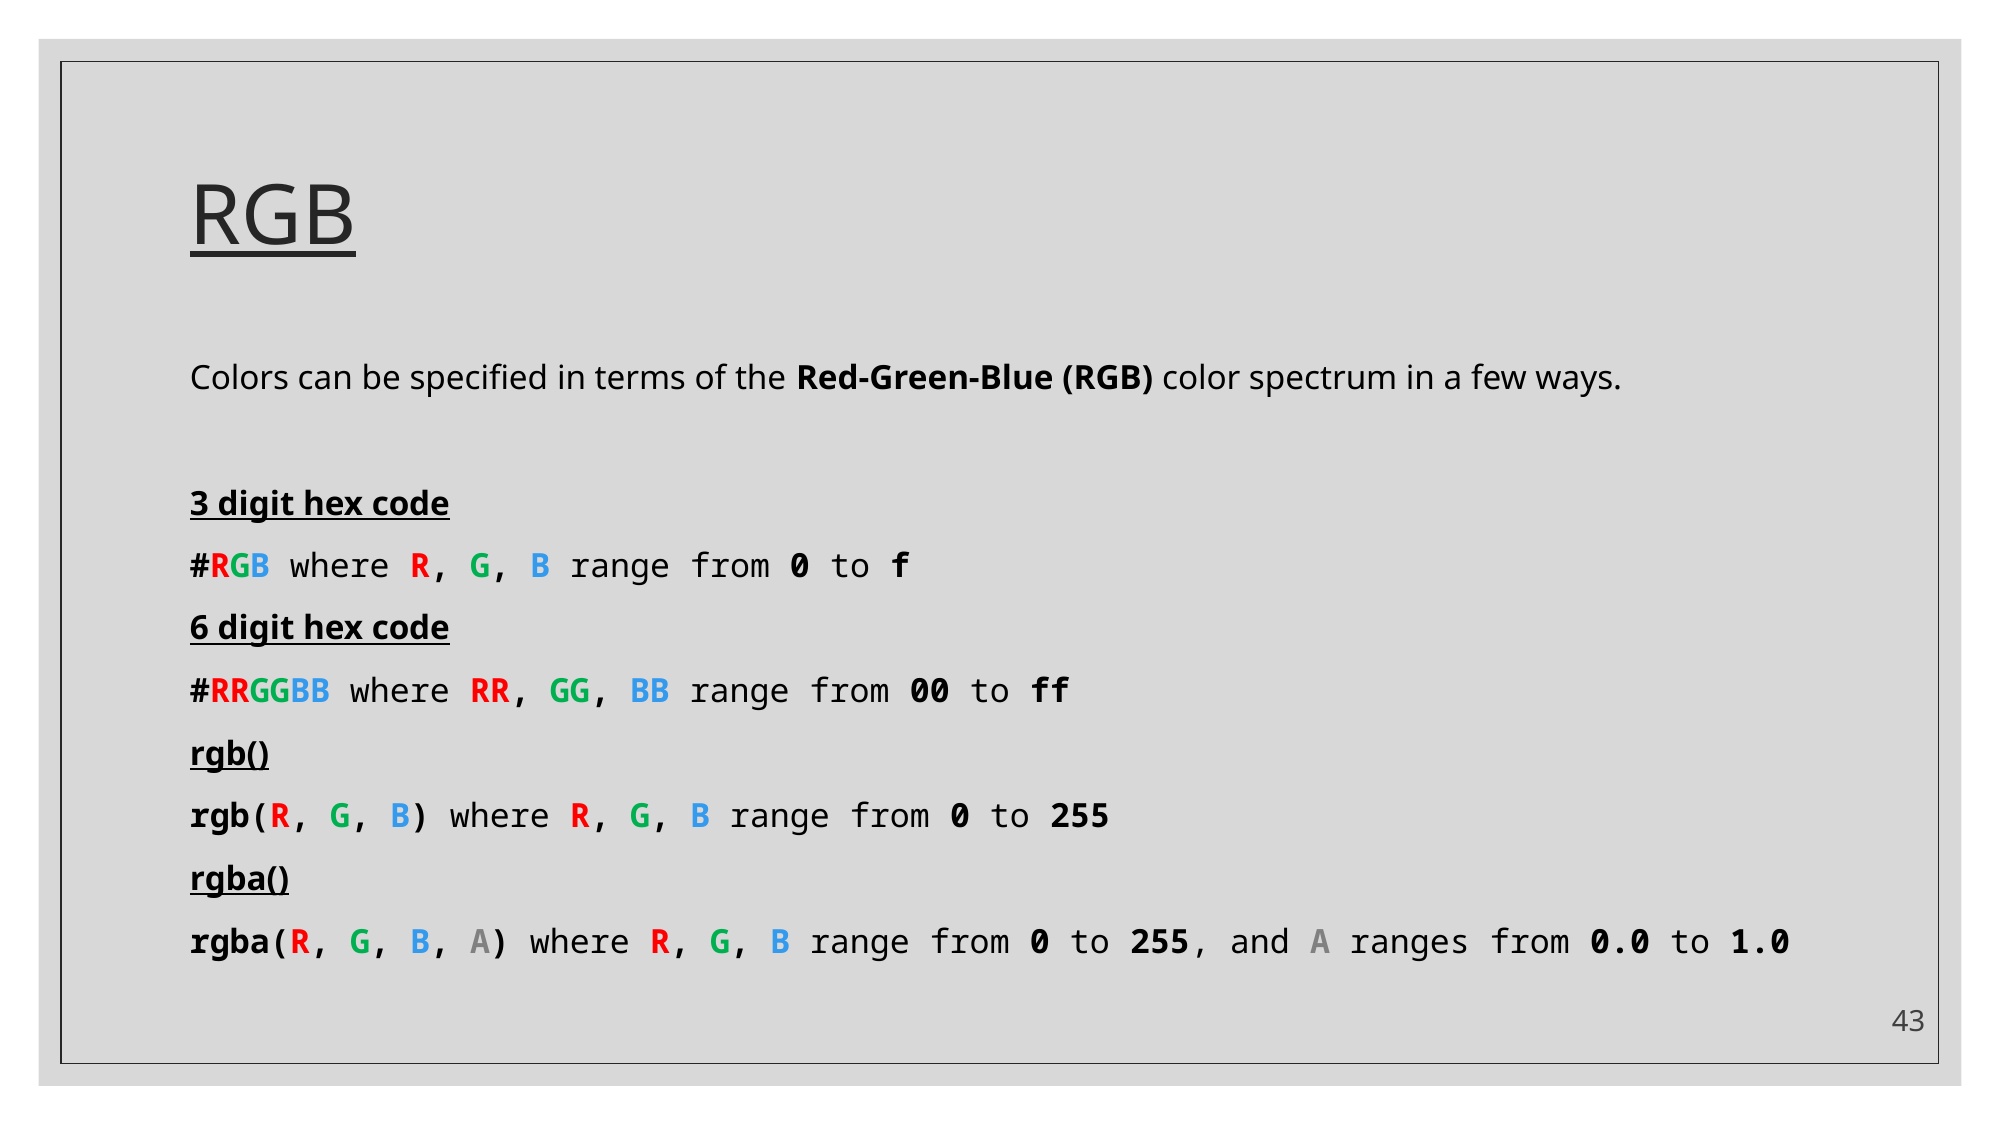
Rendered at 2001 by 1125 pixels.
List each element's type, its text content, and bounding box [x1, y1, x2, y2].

slide_number 43 [1824, 990, 1941, 1050]
title RGB [174, 105, 1825, 331]
list Colors can be specified in terms of the Red-Green-Blue (RGB) color spectrum in a few ways. 3 digit hex code #RGB where R, G, B range from 0 to f 6 digit hex code #RRGGBB where RR, GG, BB range from 00 to ff rgb() rgb(R, G, B) where R, G, B range from 0 to 255 rgba() rgba(R, G, B, A) where R, G, B range from 0 to 255, and A ranges from 0.0 to 1.0 [174, 345, 1825, 977]
